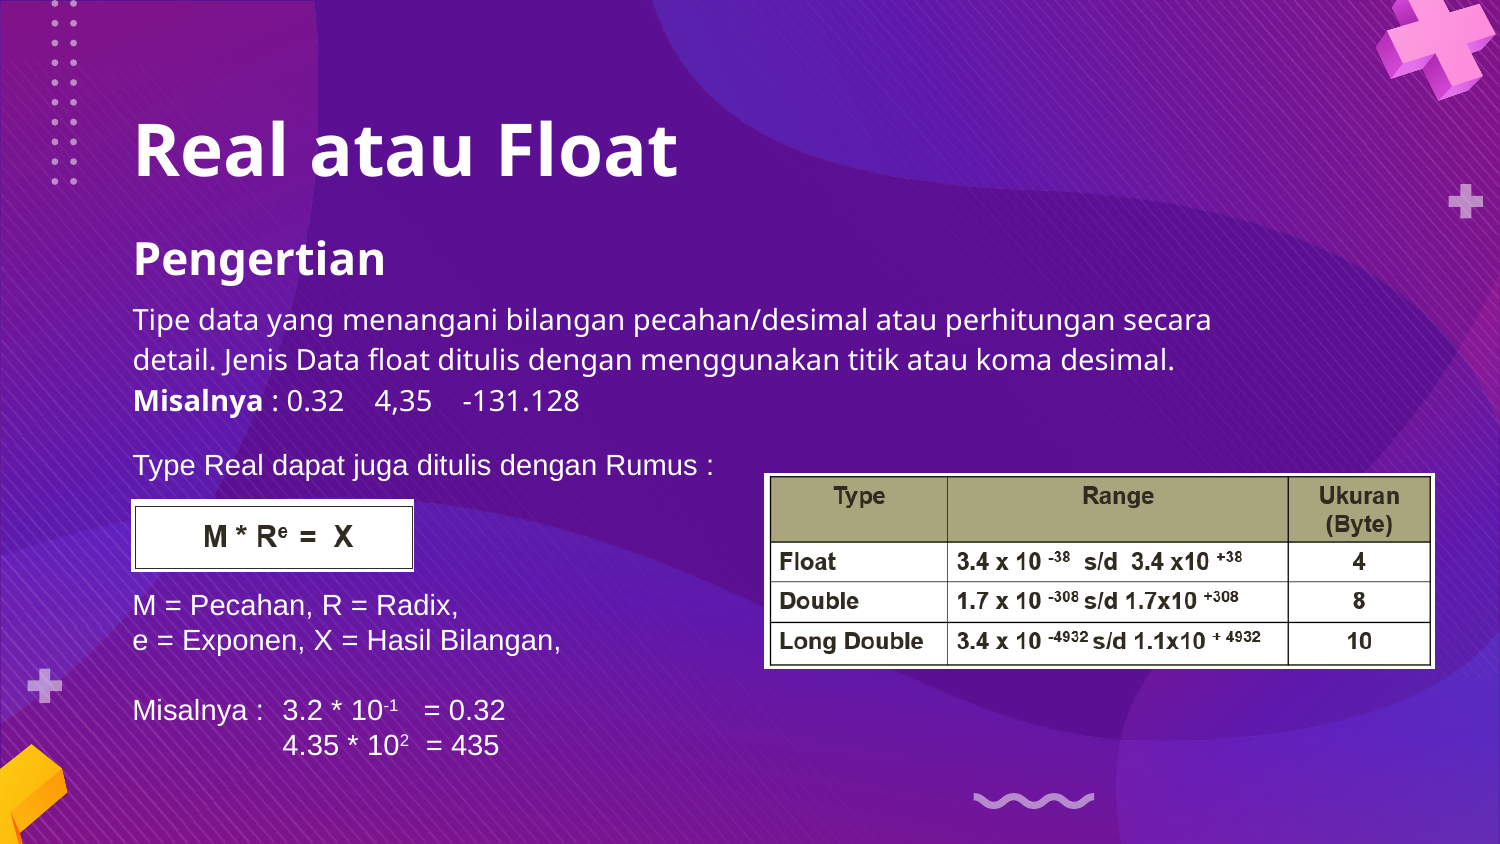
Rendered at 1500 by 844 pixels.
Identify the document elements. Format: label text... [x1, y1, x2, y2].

title Real atau Float [117, 88, 1383, 183]
subtitle Pengertian [117, 216, 496, 301]
subtitle Tipe data yang menangani bilangan pecahan/desimal atau perhitungan secara detail. Jenis Data float ditulis dengan menggunakan titik atau koma desimal. Misalnya : 0.32 4,35 -131.128 [117, 281, 1271, 471]
text_box Type Real dapat juga ditulis dengan Rumus : M = Pecahan, R = Radix, e = Exponen, X = Hasil Bilangan, Misalnya : 3.2 * 10-1 = 0.32 4.35 * 102 = 435 [117, 438, 765, 769]
picture [0, 0, 1500, 844]
